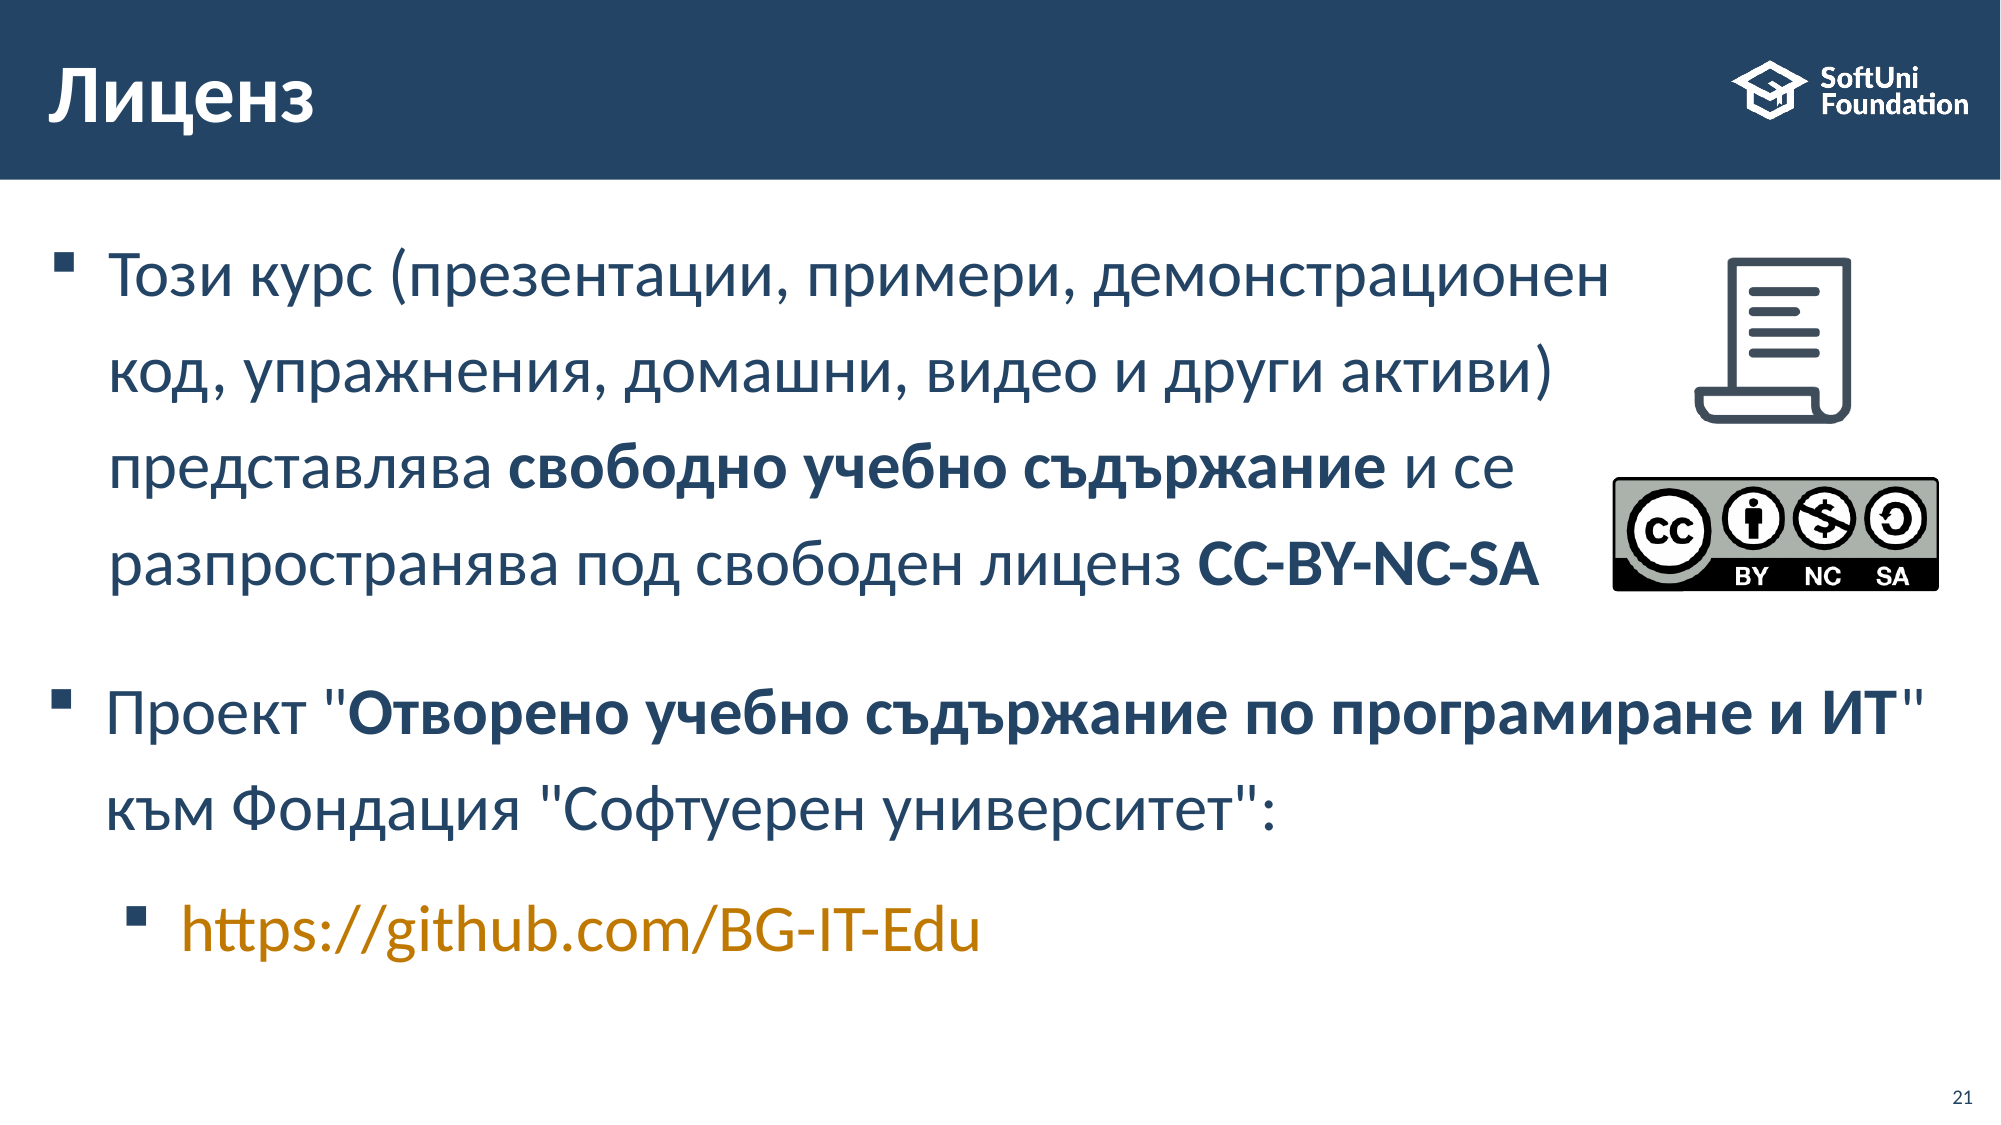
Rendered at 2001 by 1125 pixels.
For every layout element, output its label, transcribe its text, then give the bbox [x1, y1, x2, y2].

text_box Проект "Отворено учебно съдържание по програмиране и ИТ" към Фондация "Софтуерен университет": https://github.com/BG-IT-Edu [31, 644, 1953, 972]
list Този курс (презентации, примери, демонстрационен код, упражнения, домашни, видео и други активи) представлява свободно учебно съдържание и се разпространява под свободен лиценз CC-BY-NC-SA [31, 208, 1650, 615]
title Лиценз [31, 16, 1716, 162]
picture [1677, 235, 1875, 445]
slide_number 21 [1927, 1067, 1989, 1117]
picture [1612, 476, 1940, 592]
picture [1731, 60, 1968, 120]
